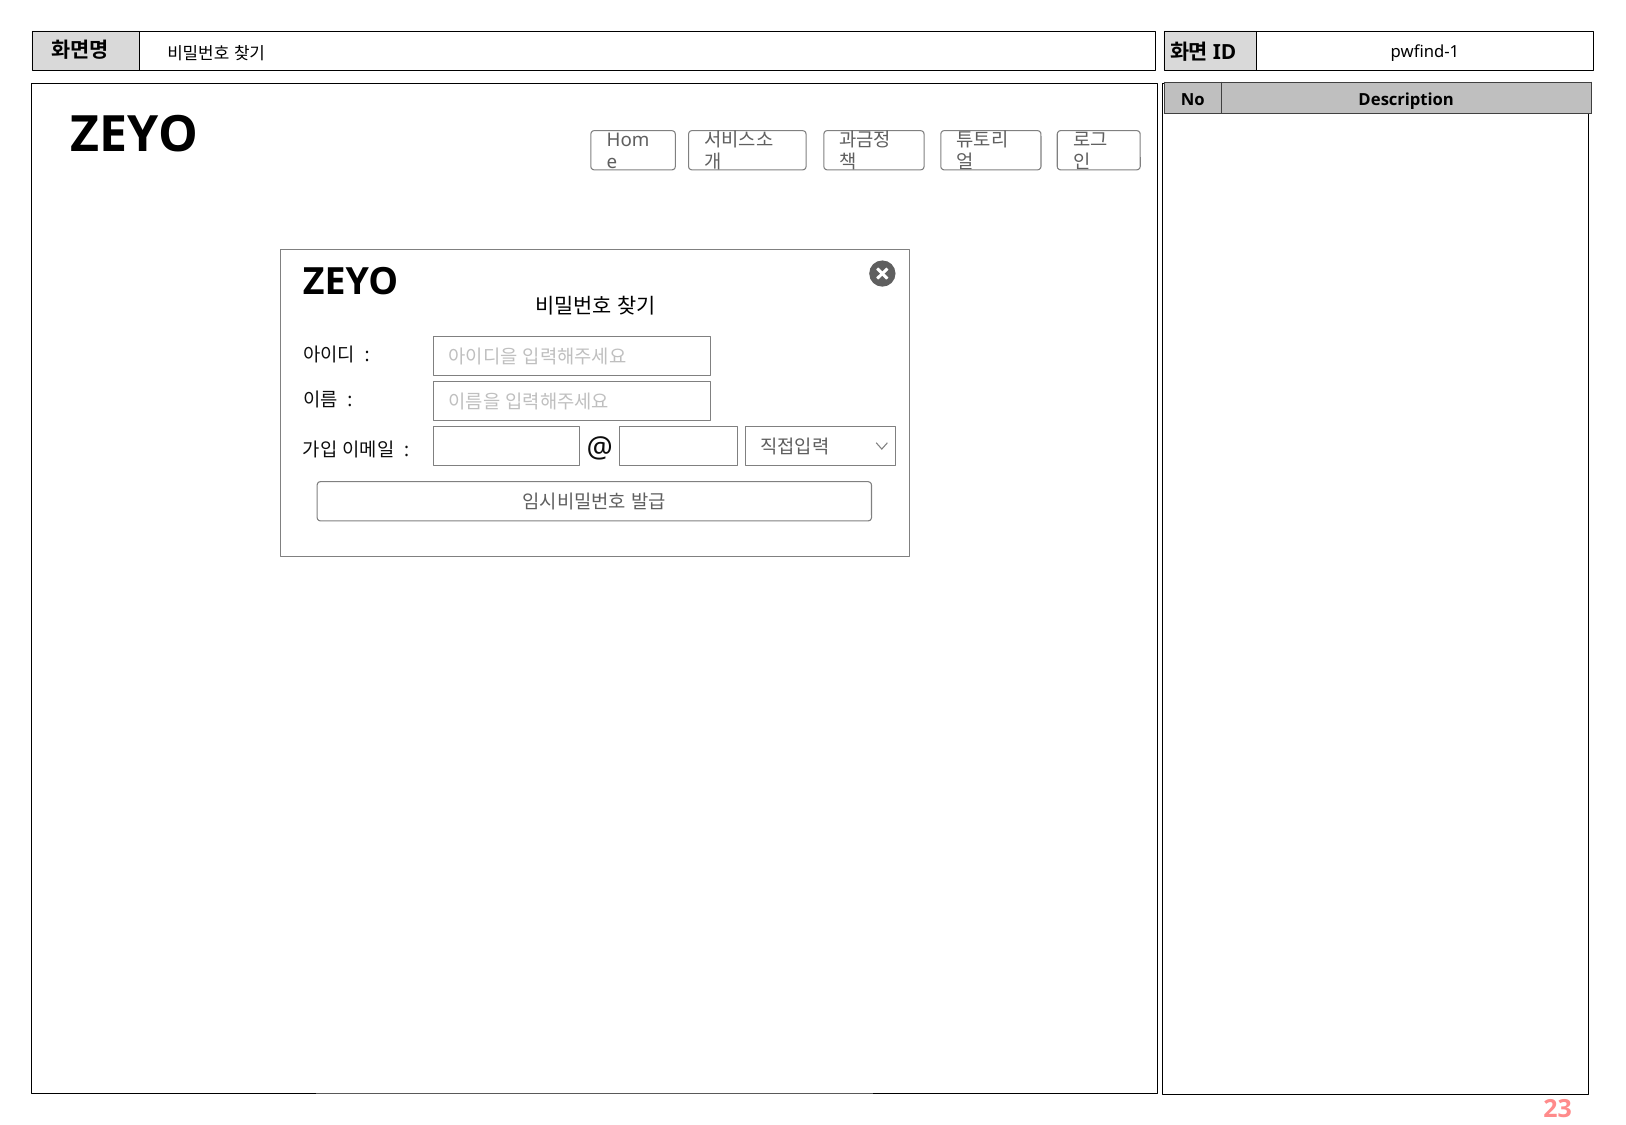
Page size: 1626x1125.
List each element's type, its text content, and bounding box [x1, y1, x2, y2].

list pwfind-1 [1256, 31, 1594, 71]
text_box Home [588, 128, 678, 172]
text_box 임시비밀번호 발급 [315, 479, 874, 524]
text_box ZEYO [55, 94, 274, 170]
text_box 튜토리얼 [938, 128, 1044, 172]
text_box 비밀번호 찾기 [459, 284, 732, 325]
text_box @ [564, 423, 636, 471]
text_box [432, 424, 564, 468]
text_box 아이디 : [288, 334, 393, 373]
slide_number 23 [1494, 1093, 1587, 1125]
text_box 아이디을 입력해주세요 [432, 334, 713, 378]
text_box [869, 260, 896, 287]
text_box 로그인 [1055, 128, 1143, 172]
text_box ZEYO [288, 249, 424, 310]
text_box [279, 247, 911, 559]
text_box 이름을 입력해주세요 [432, 379, 713, 423]
text_box 과금정책 [821, 128, 927, 172]
text_box [636, 424, 739, 468]
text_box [745, 426, 896, 467]
text_box 가입 이메일 : [288, 429, 432, 468]
title 비밀번호 찾기 [152, 35, 1143, 71]
text_box 서비스소개 [686, 128, 809, 172]
text_box 이름 : [288, 379, 393, 418]
